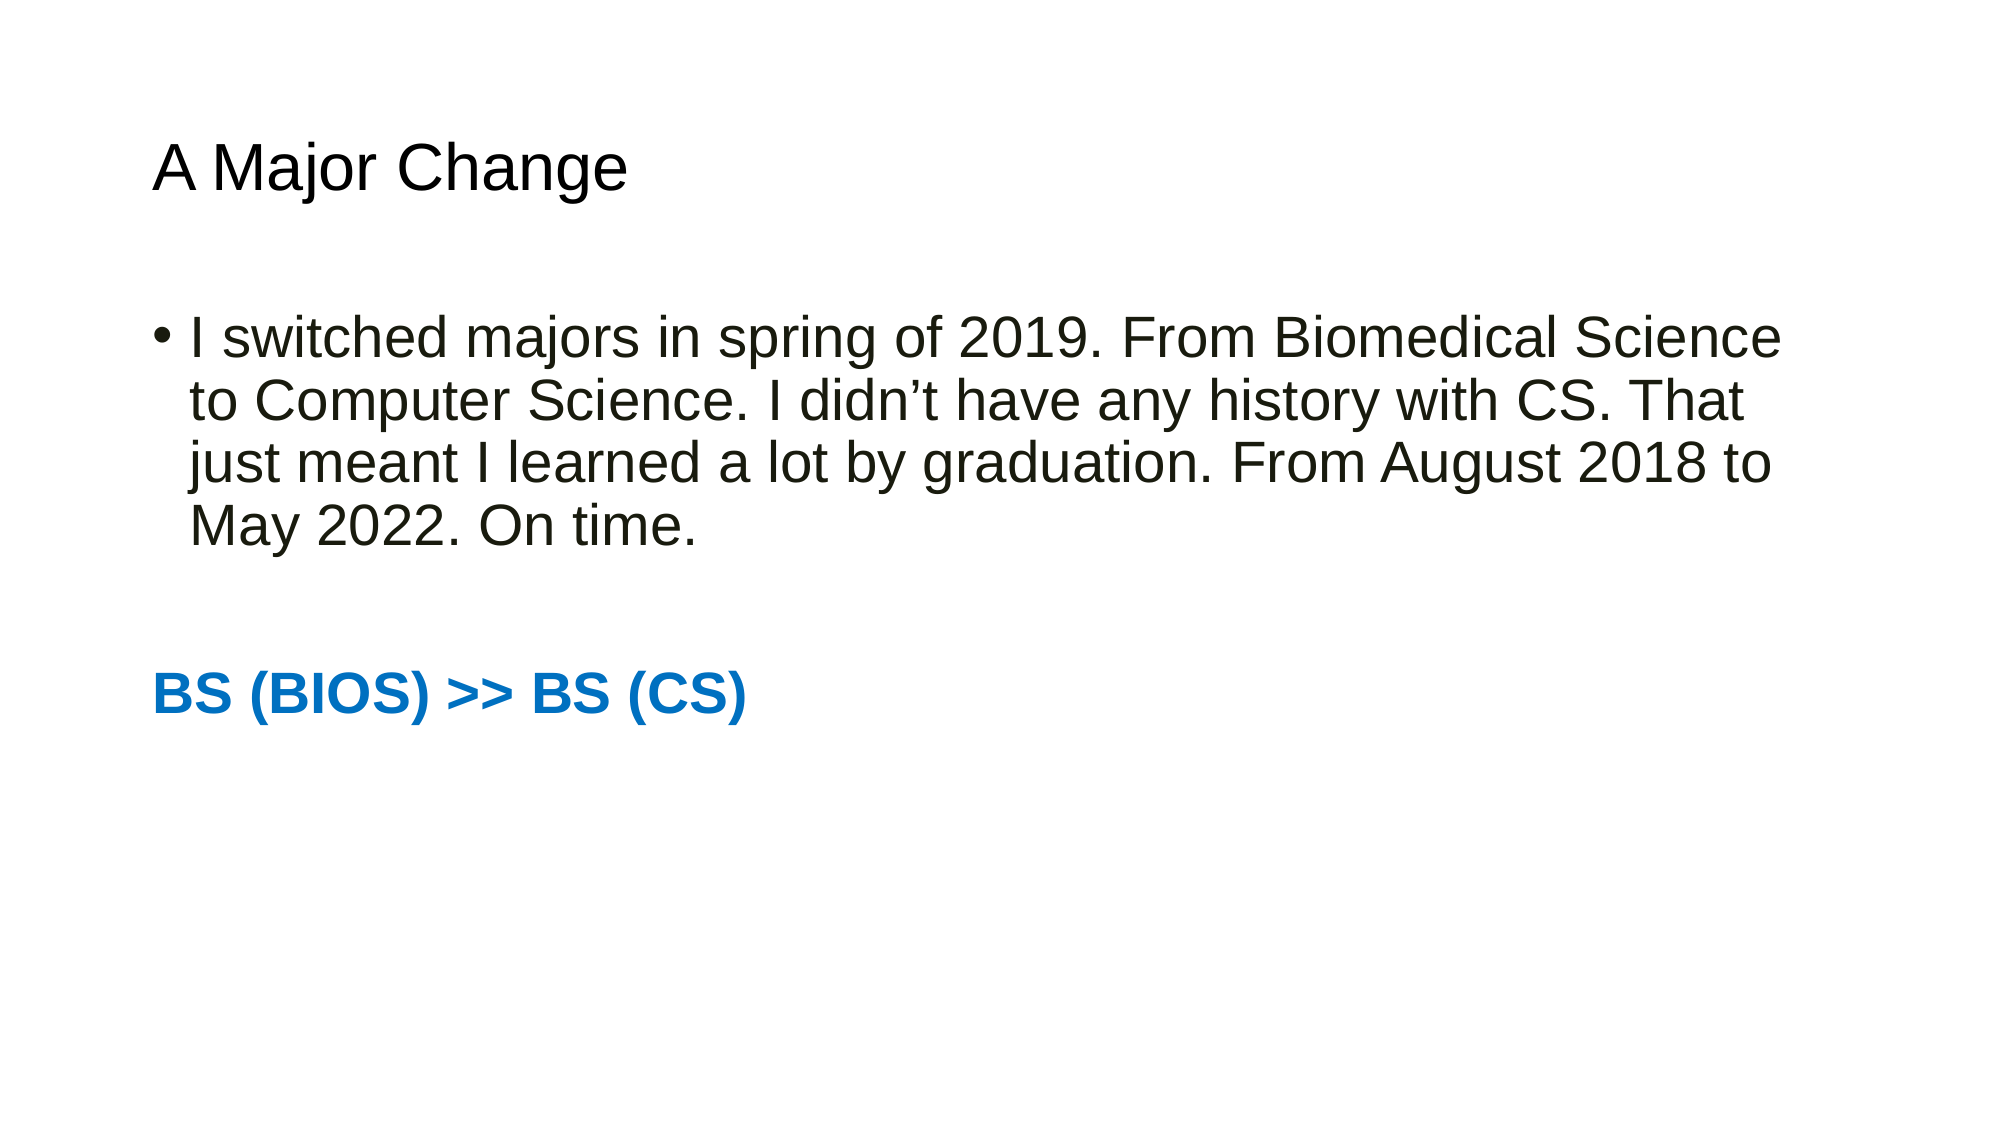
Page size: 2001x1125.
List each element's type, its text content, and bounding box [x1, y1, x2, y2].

list I switched majors in spring of 2019. From Biomedical Science to Computer Science. I didn’t have any history with CS. That just meant I learned a lot by graduation. From August 2018 to May 2022. On time. BS (BIOS) >> BS (CS) [137, 299, 1863, 1014]
title A Major Change [137, 59, 1863, 278]
